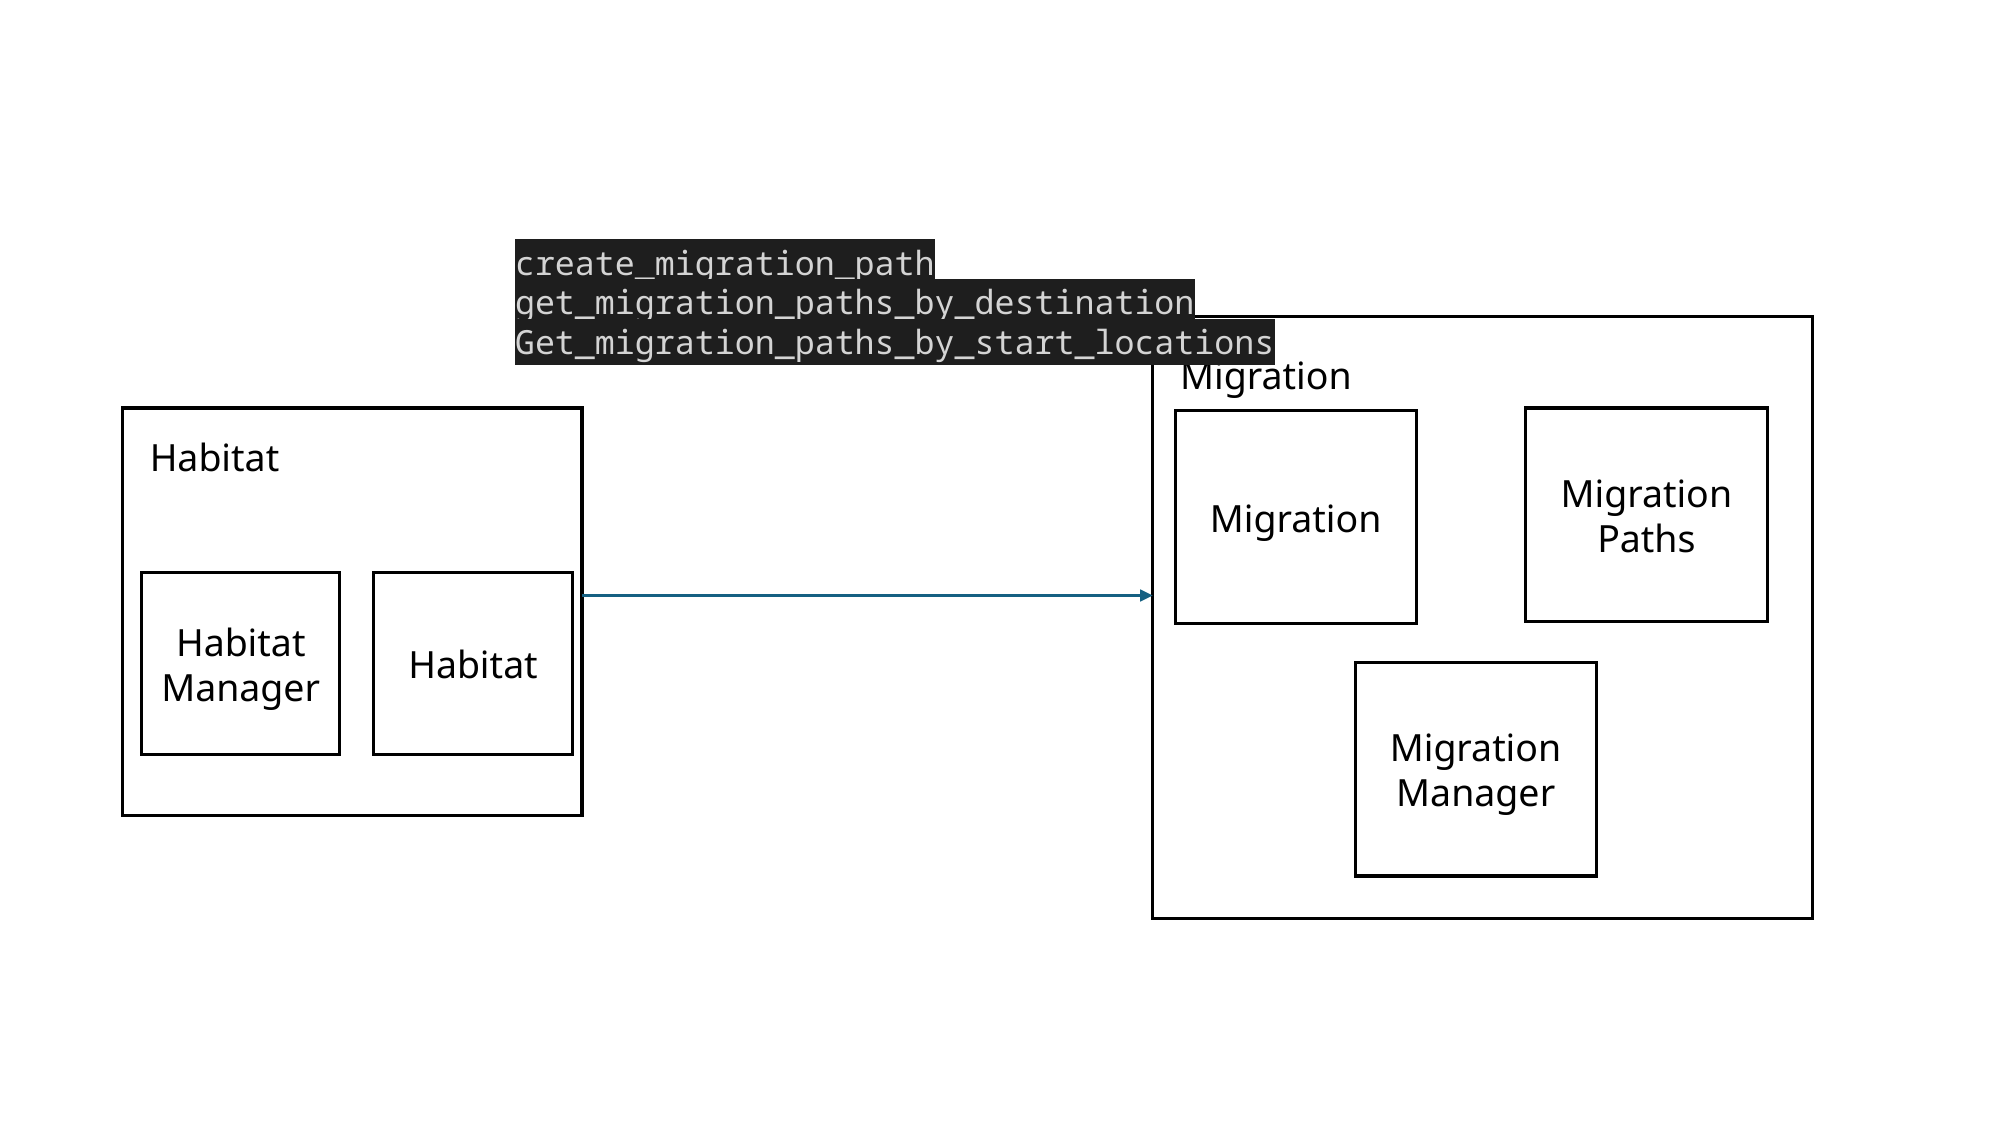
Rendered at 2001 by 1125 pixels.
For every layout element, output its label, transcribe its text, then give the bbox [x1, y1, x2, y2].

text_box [122, 407, 583, 816]
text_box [1152, 315, 1813, 920]
text_box create_migration_path get_migration_paths_by_destination Get_migration_paths_by_start_locations [500, 234, 1500, 409]
